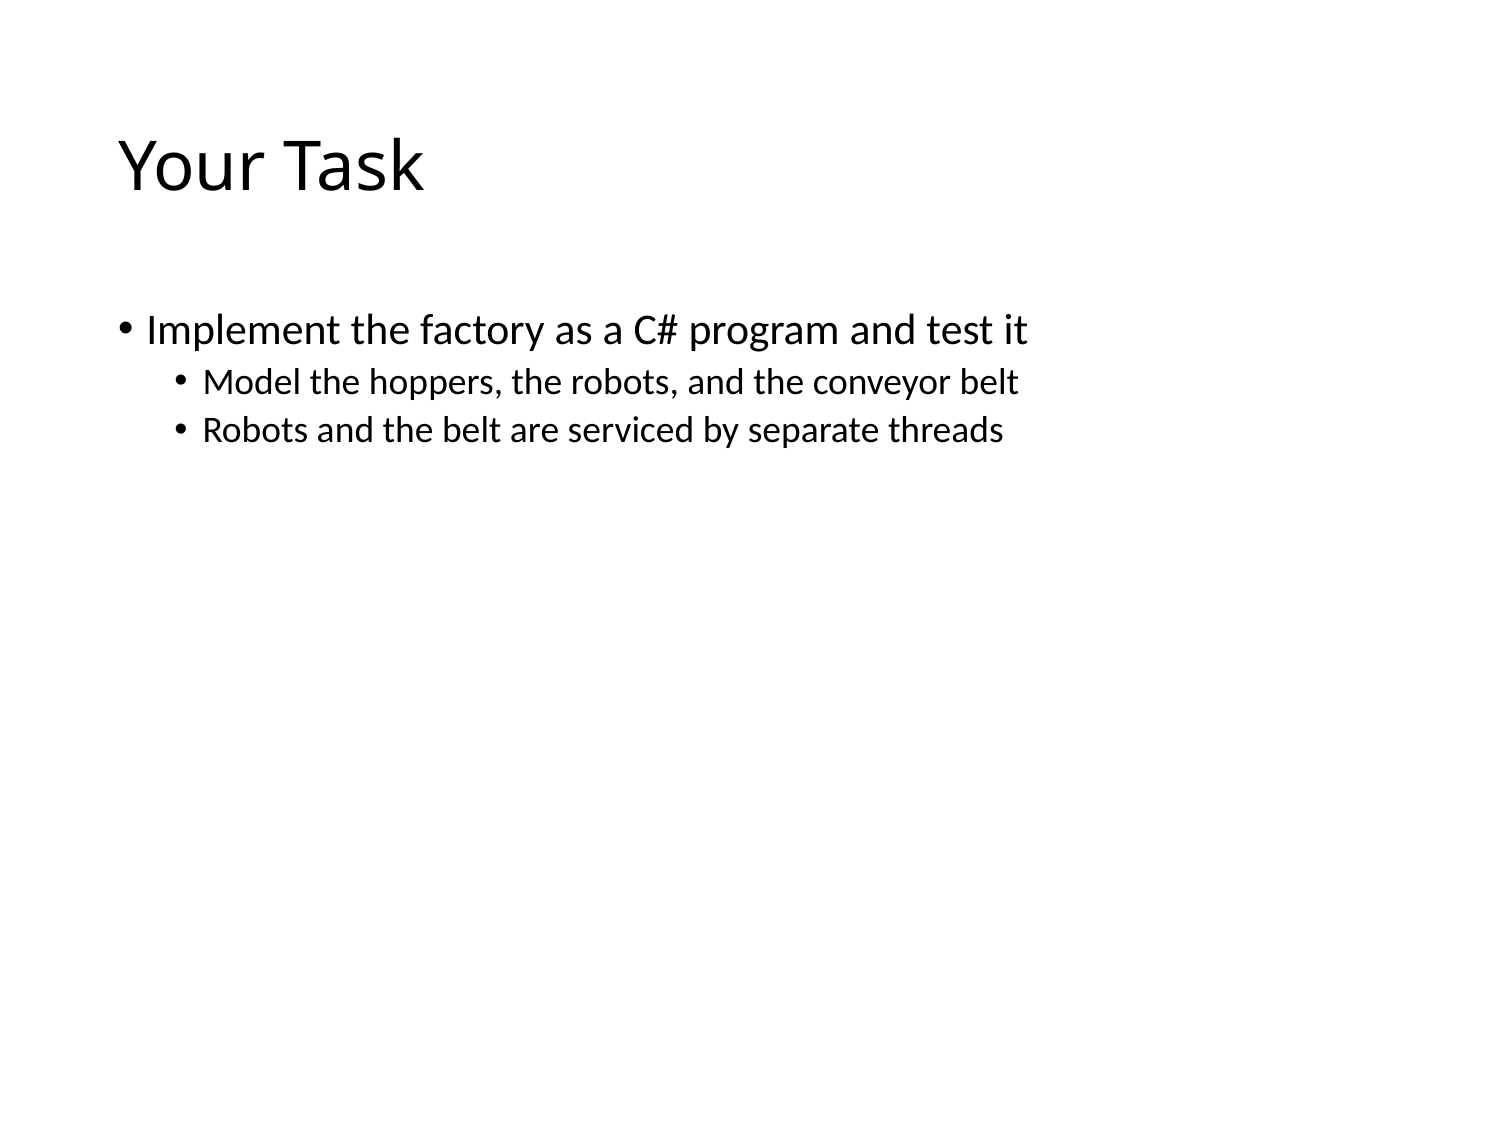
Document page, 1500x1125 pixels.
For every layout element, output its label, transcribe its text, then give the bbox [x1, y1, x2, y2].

list Implement the factory as a C# program and test it Model the hoppers, the robots, and the conveyor belt Robots and the belt are serviced by separate threads [103, 299, 1397, 1014]
title Your Task [103, 59, 1397, 278]
